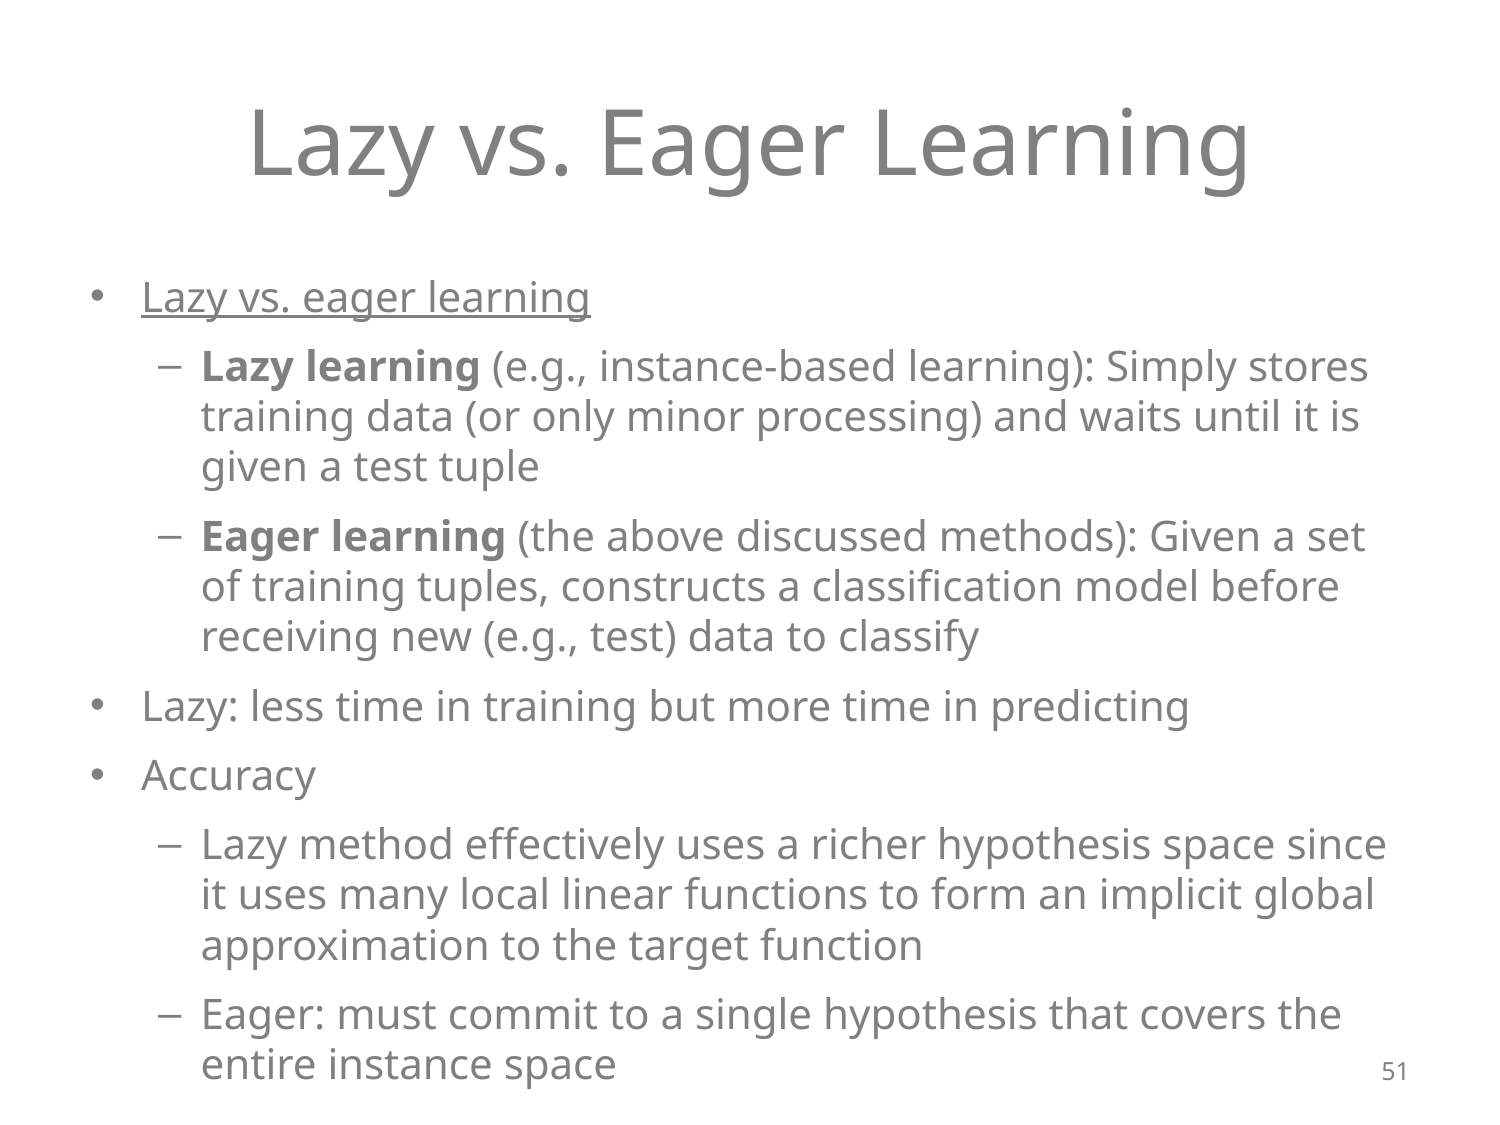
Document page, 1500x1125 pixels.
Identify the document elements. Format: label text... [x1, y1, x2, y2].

title Lazy vs. Eager Learning [75, 45, 1425, 233]
slide_number 51 [1074, 1042, 1425, 1103]
list Lazy vs. eager learning Lazy learning (e.g., instance-based learning): Simply stores training data (or only minor processing) and waits until it is given a test tuple Eager learning (the above discussed methods): Given a set of training tuples, constructs a classification model before receiving new (e.g., test) data to classify Lazy: less time in training but more time in predicting Accuracy Lazy method effectively uses a richer hypothesis space since it uses many local linear functions to form an implicit global approximation to the target function Eager: must commit to a single hypothesis that covers the entire instance space [75, 262, 1425, 1103]
